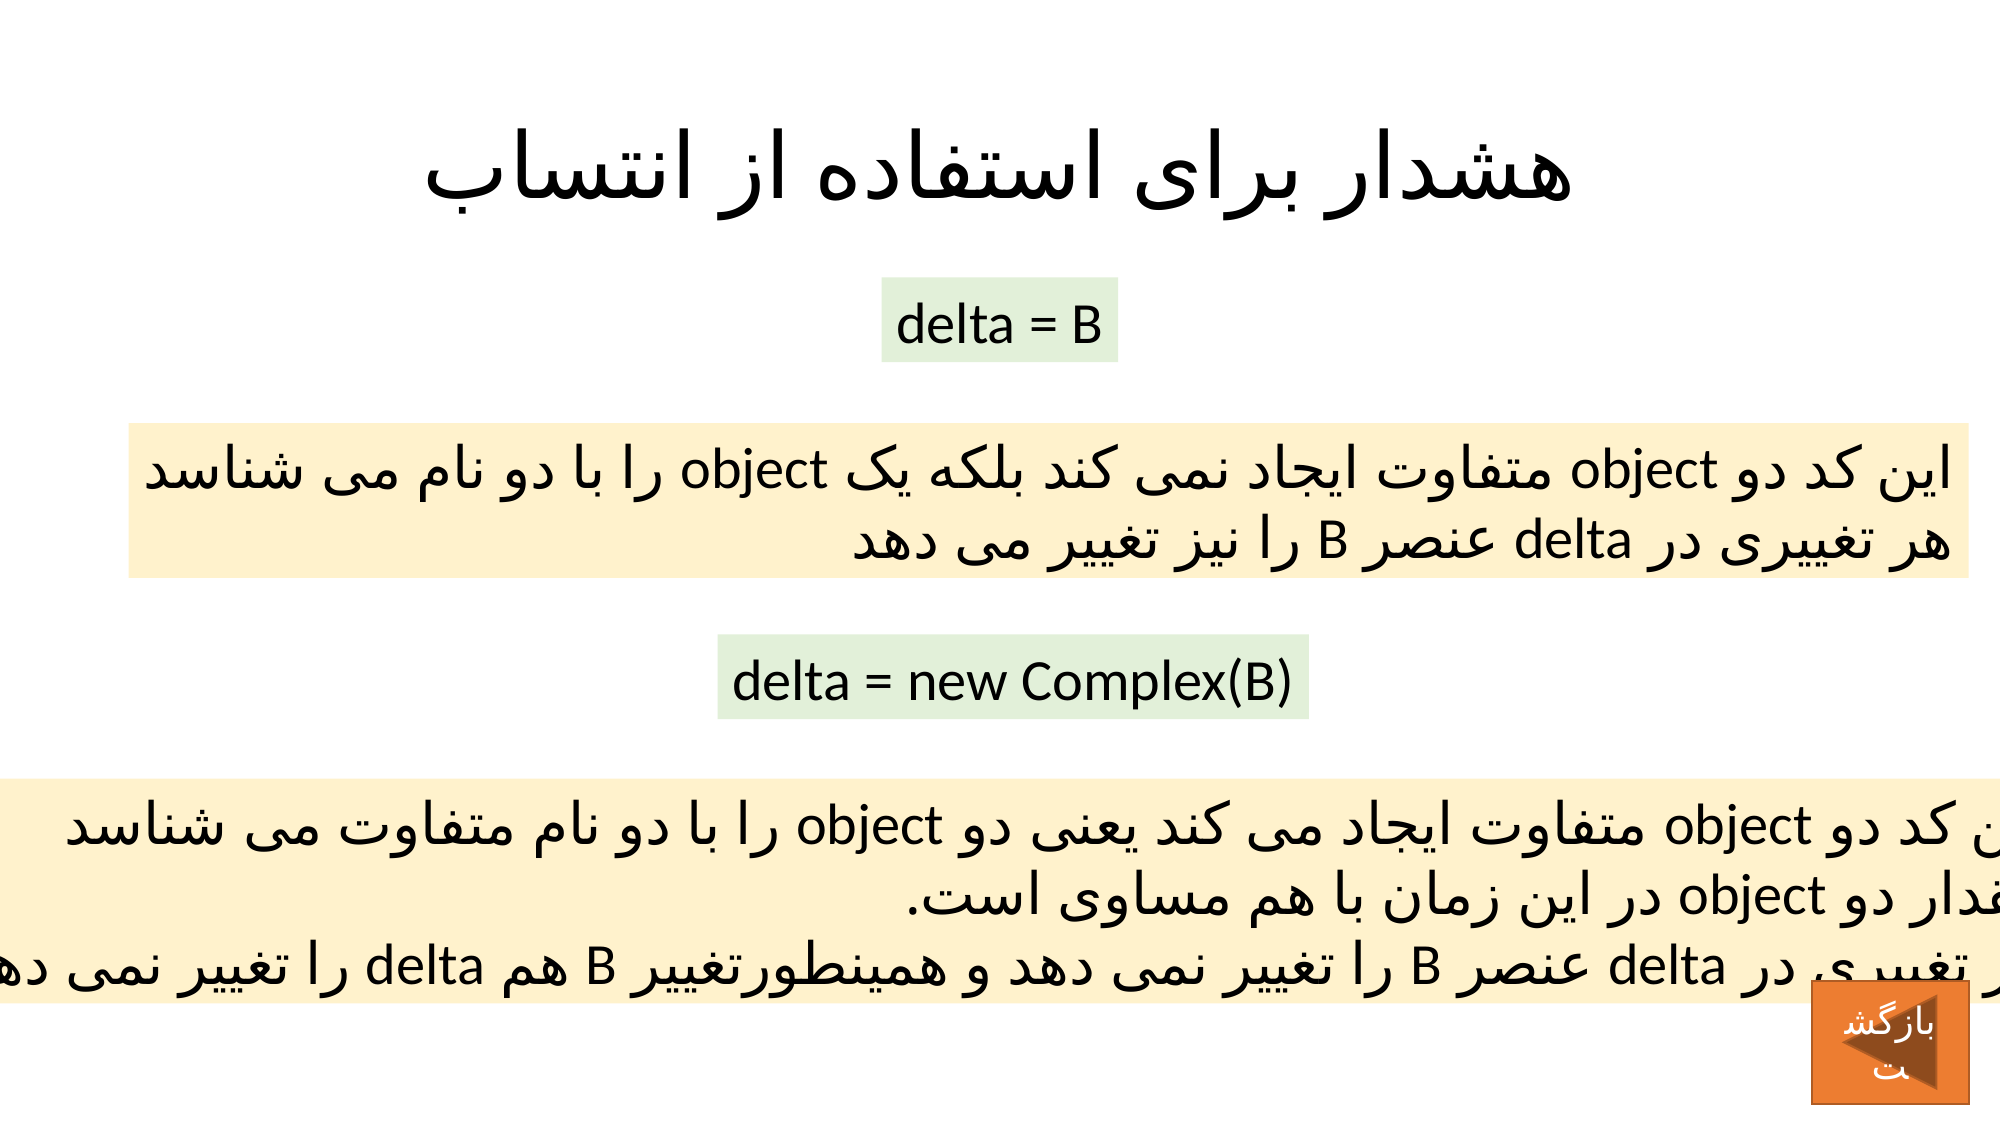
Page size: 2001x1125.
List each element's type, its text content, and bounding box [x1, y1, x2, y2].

text_box بازگشت [1811, 980, 1970, 1105]
title هشدار برای استفاده از انتساب [137, 59, 1863, 278]
text_box delta = new Complex(B) [717, 634, 1309, 720]
text_box delta = B [881, 277, 1119, 363]
text_box این کد دو object متفاوت ایجاد می کند یعنی دو object را با دو نام متفاوت می شناسد مقدار دو object در این زمان با هم مساوی است. هر تغییری در delta عنصر B را تغییر نمی دهد و همینطورتغییر B هم delta را تغییر نمی دهد [0, 778, 2000, 1004]
text_box این کد دو object متفاوت ایجاد نمی کند بلکه یک object را با دو نام می شناسد هر تغییری در delta عنصر B را نیز تغییر می دهد [128, 423, 1969, 578]
